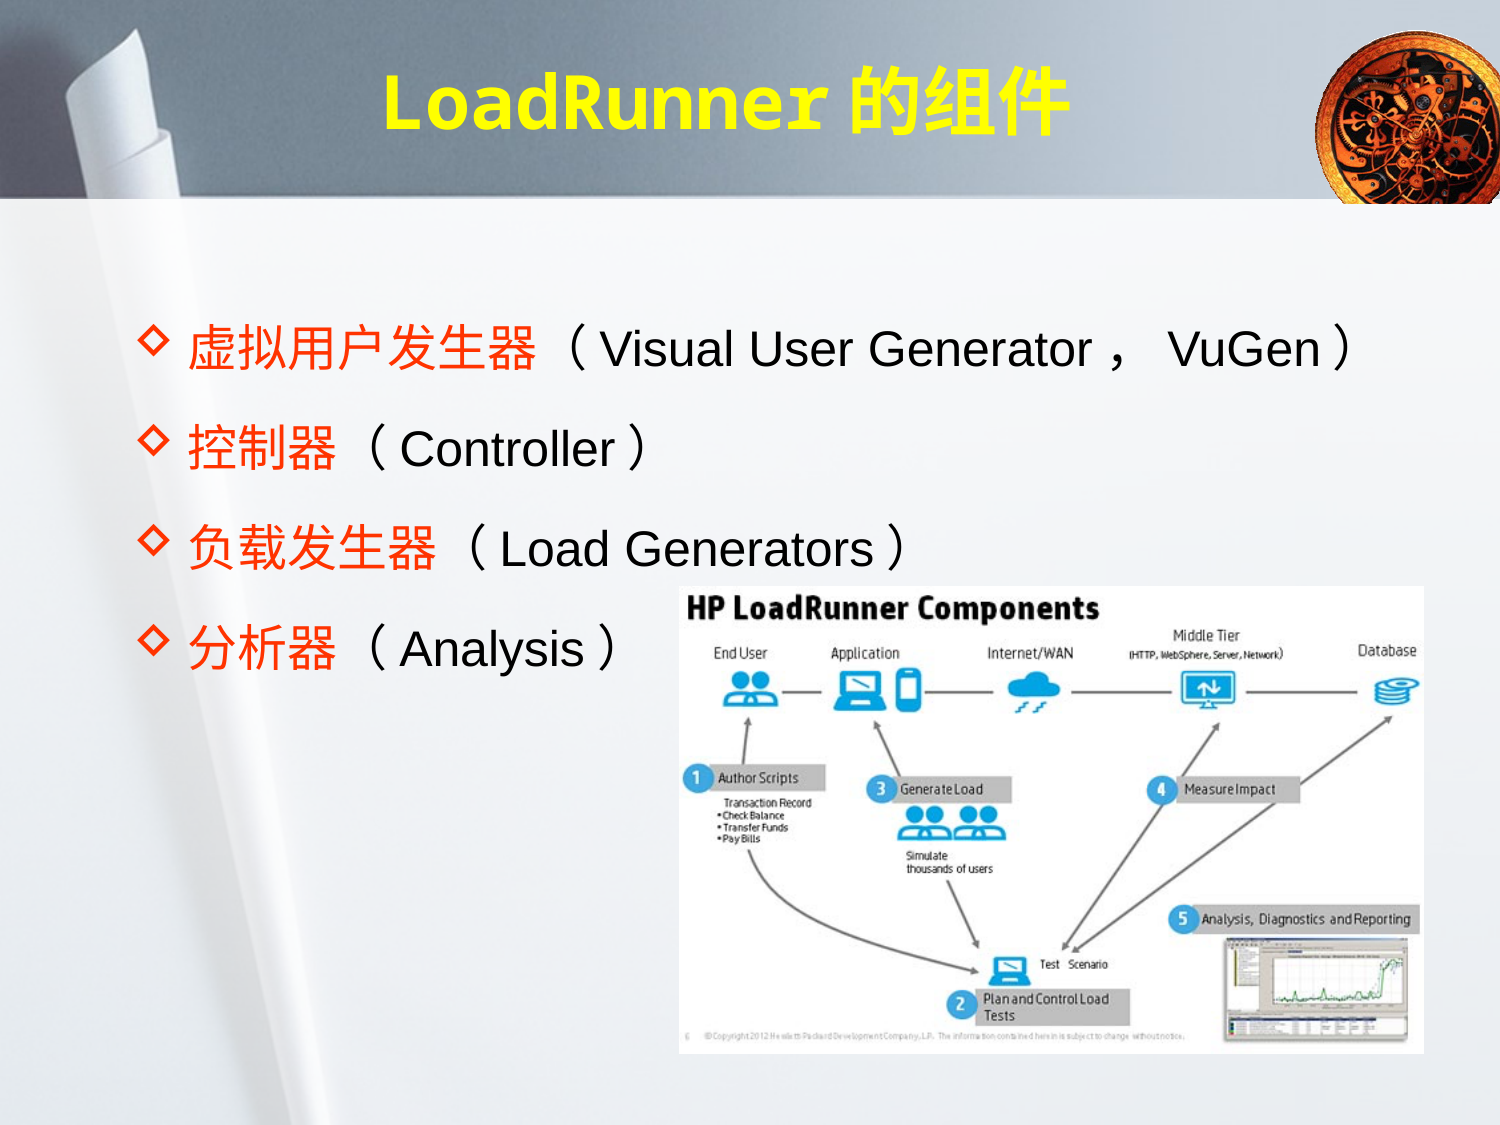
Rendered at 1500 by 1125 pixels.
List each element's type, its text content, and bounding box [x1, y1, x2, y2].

title LoadRunner的组件 [289, 30, 1164, 169]
list 虚拟用户发生器（Visual User Generator，VuGen） 控制器（Controller） 负载发生器（Load Generators） 分析器（Analysis） [40, 278, 1460, 799]
picture [678, 585, 1424, 1055]
picture [0, 0, 1500, 204]
